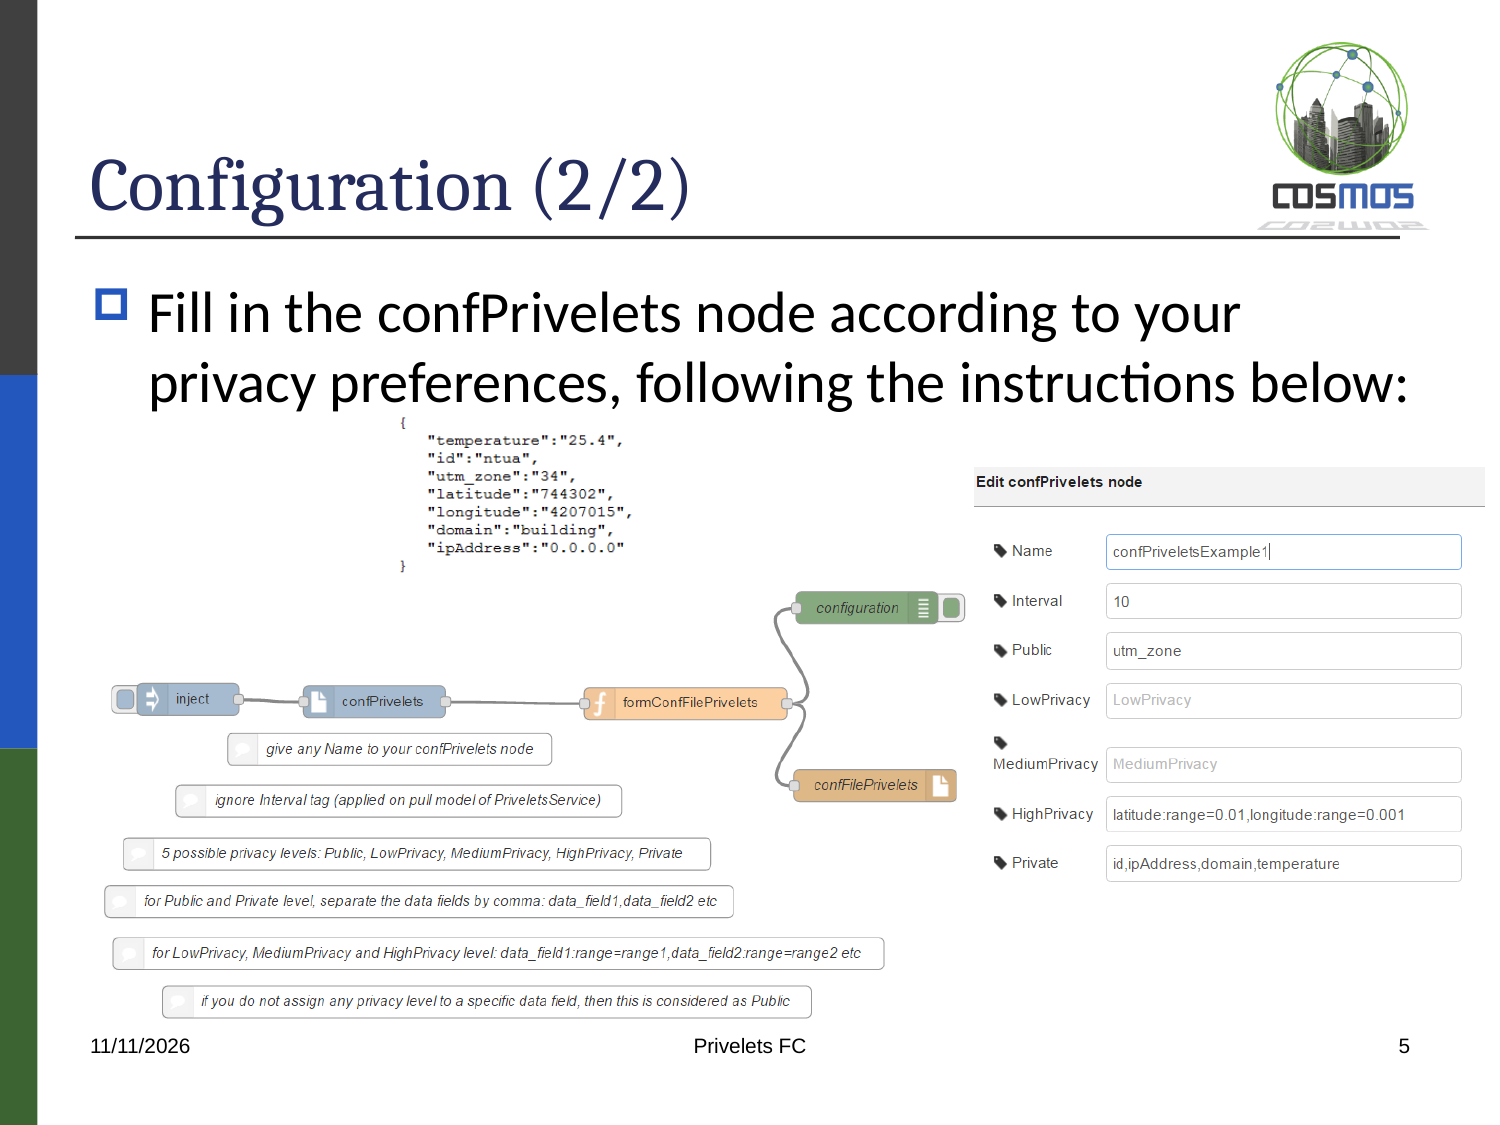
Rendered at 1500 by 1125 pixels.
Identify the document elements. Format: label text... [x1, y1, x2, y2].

footer Privelets FC [512, 1024, 988, 1101]
slide_number 5 [1074, 1024, 1426, 1101]
picture [100, 409, 968, 1026]
slide_number 07-Oct-16 [74, 1024, 426, 1101]
picture [974, 467, 1485, 906]
list Fill in the confPrivelets node according to your privacy preferences, following the instructions below: [76, 267, 1427, 1011]
title Configuration (2/2) [75, 45, 1231, 233]
picture [1257, 42, 1430, 230]
